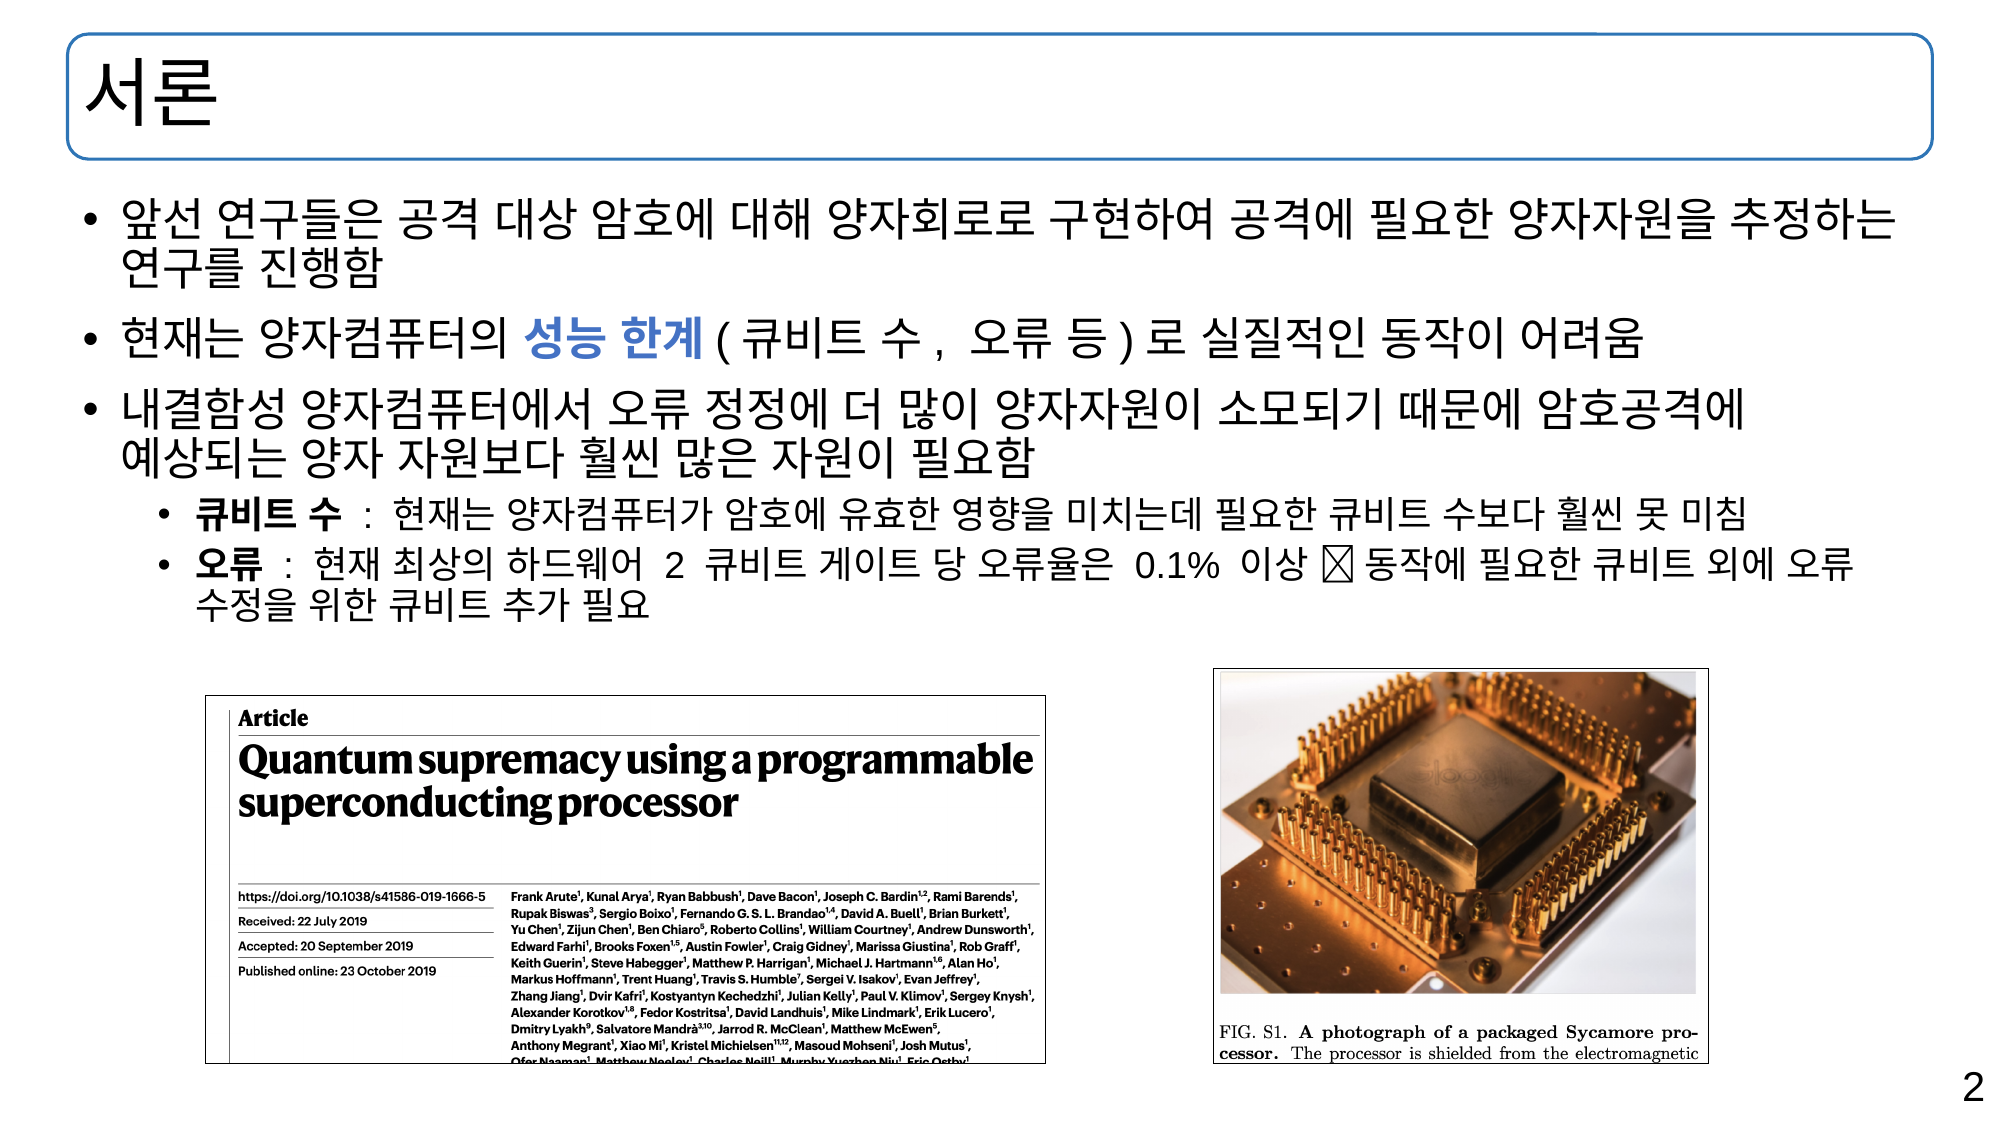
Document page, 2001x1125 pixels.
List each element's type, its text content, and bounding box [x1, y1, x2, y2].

picture [205, 695, 1046, 1064]
title 서론 [67, 34, 1933, 160]
list 앞선 연구들은 공격 대상 암호에 대해 양자회로로 구현하여 공격에 필요한 양자자원을 추정하는 연구를 진행함 현재는 양자컴퓨터의 성능 한계(큐비트 수, 오류 등)로 실질적인 동작이 어려움 내결함성 양자컴퓨터에서 오류 정정에 더 많이 양자자원이 소모되기 때문에 암호공격에 예상되는 양자 자원보다 훨씬 많은 자원이 필요함 큐비트 수 : 현재는 양자컴퓨터가 암호에 유효한 영향을 미치는데 필요한 큐비트 수보다 훨씬 못 미침 오류 : 현재 최상의 하드웨어 2 큐비트 게이트 당 오류율은 0.1% 이상  동작에 필요한 큐비트 외에 오류 수정을 위한 큐비트 추가 필요 [67, 189, 1933, 1109]
picture [1213, 668, 1709, 1064]
